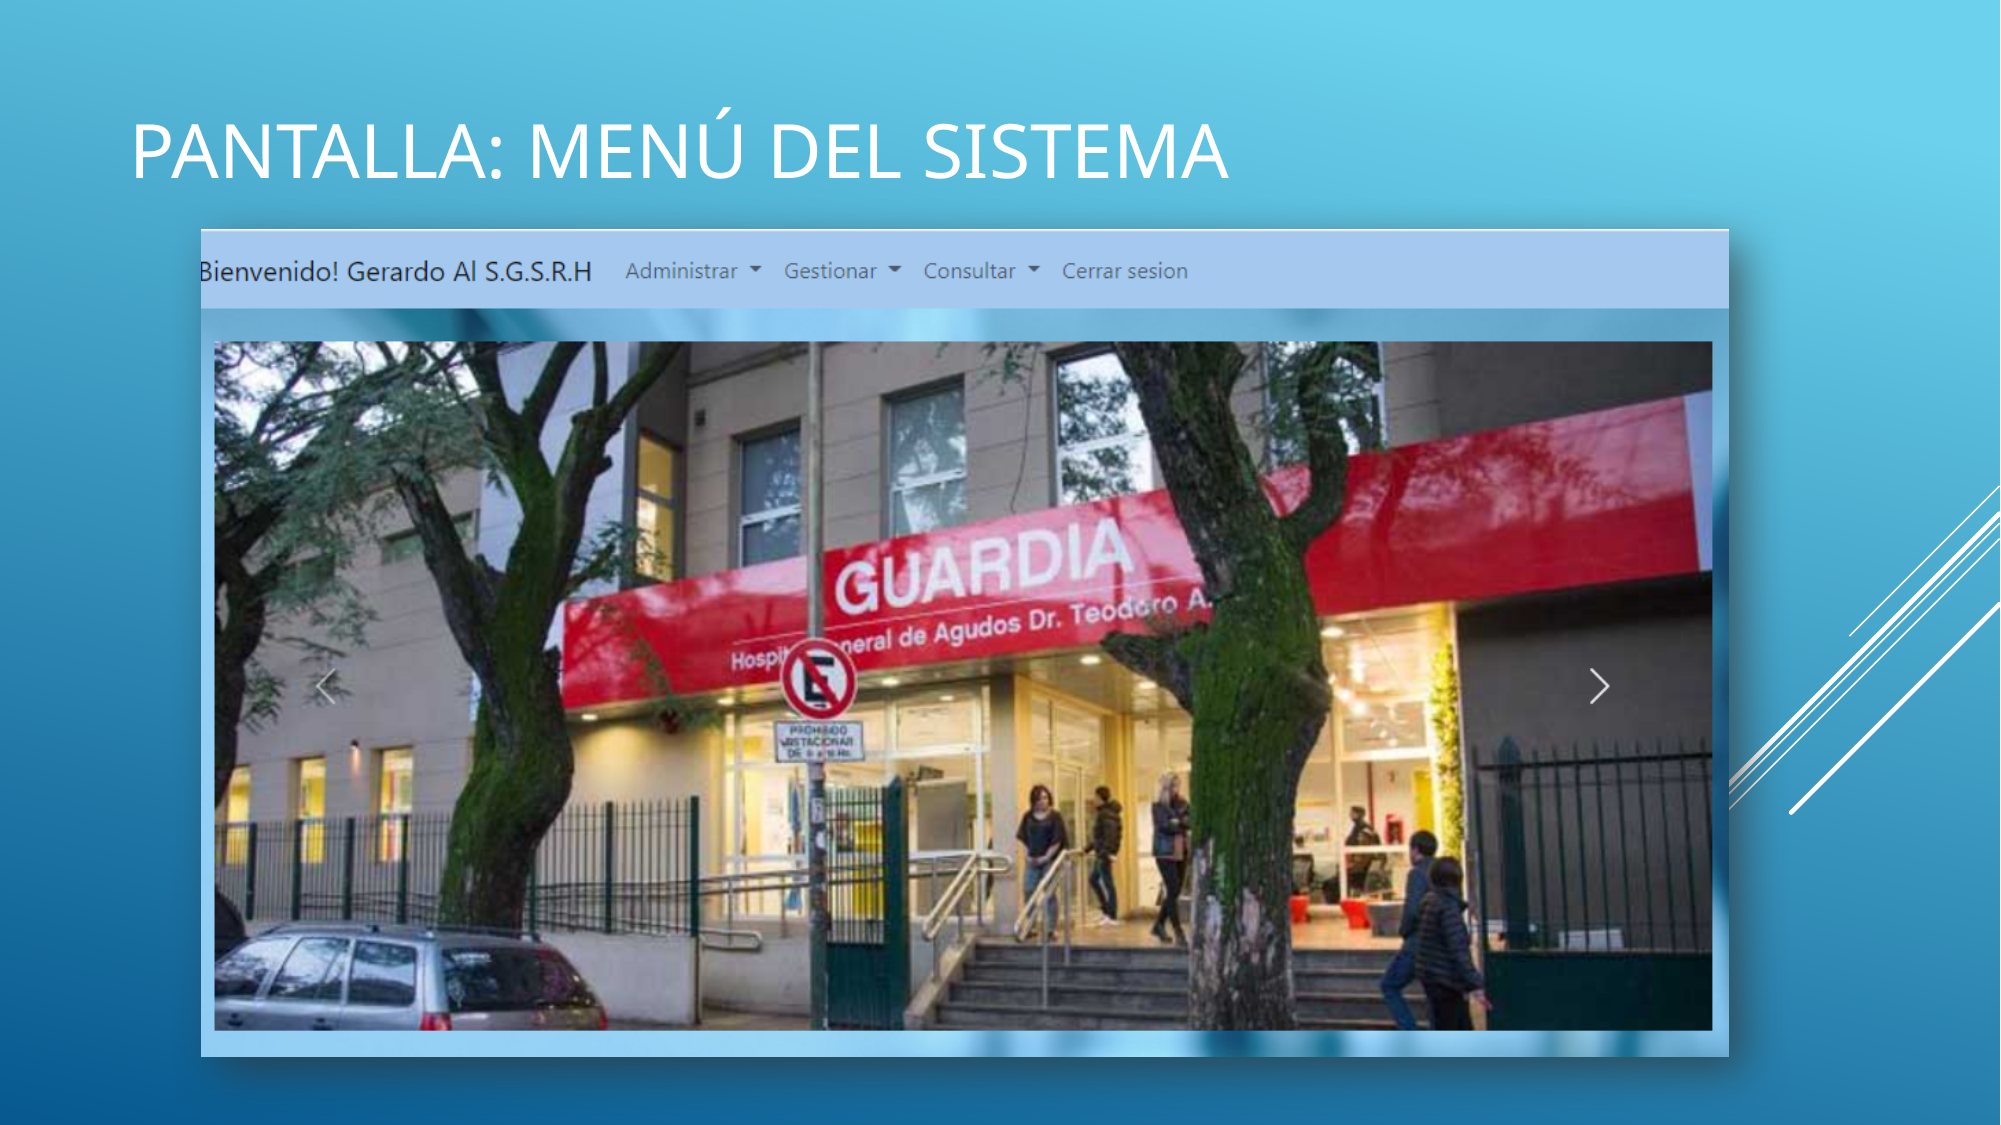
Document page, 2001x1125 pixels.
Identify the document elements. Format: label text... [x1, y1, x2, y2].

title Pantalla: Menú del sistema [114, 46, 1515, 251]
picture [200, 229, 1730, 1057]
